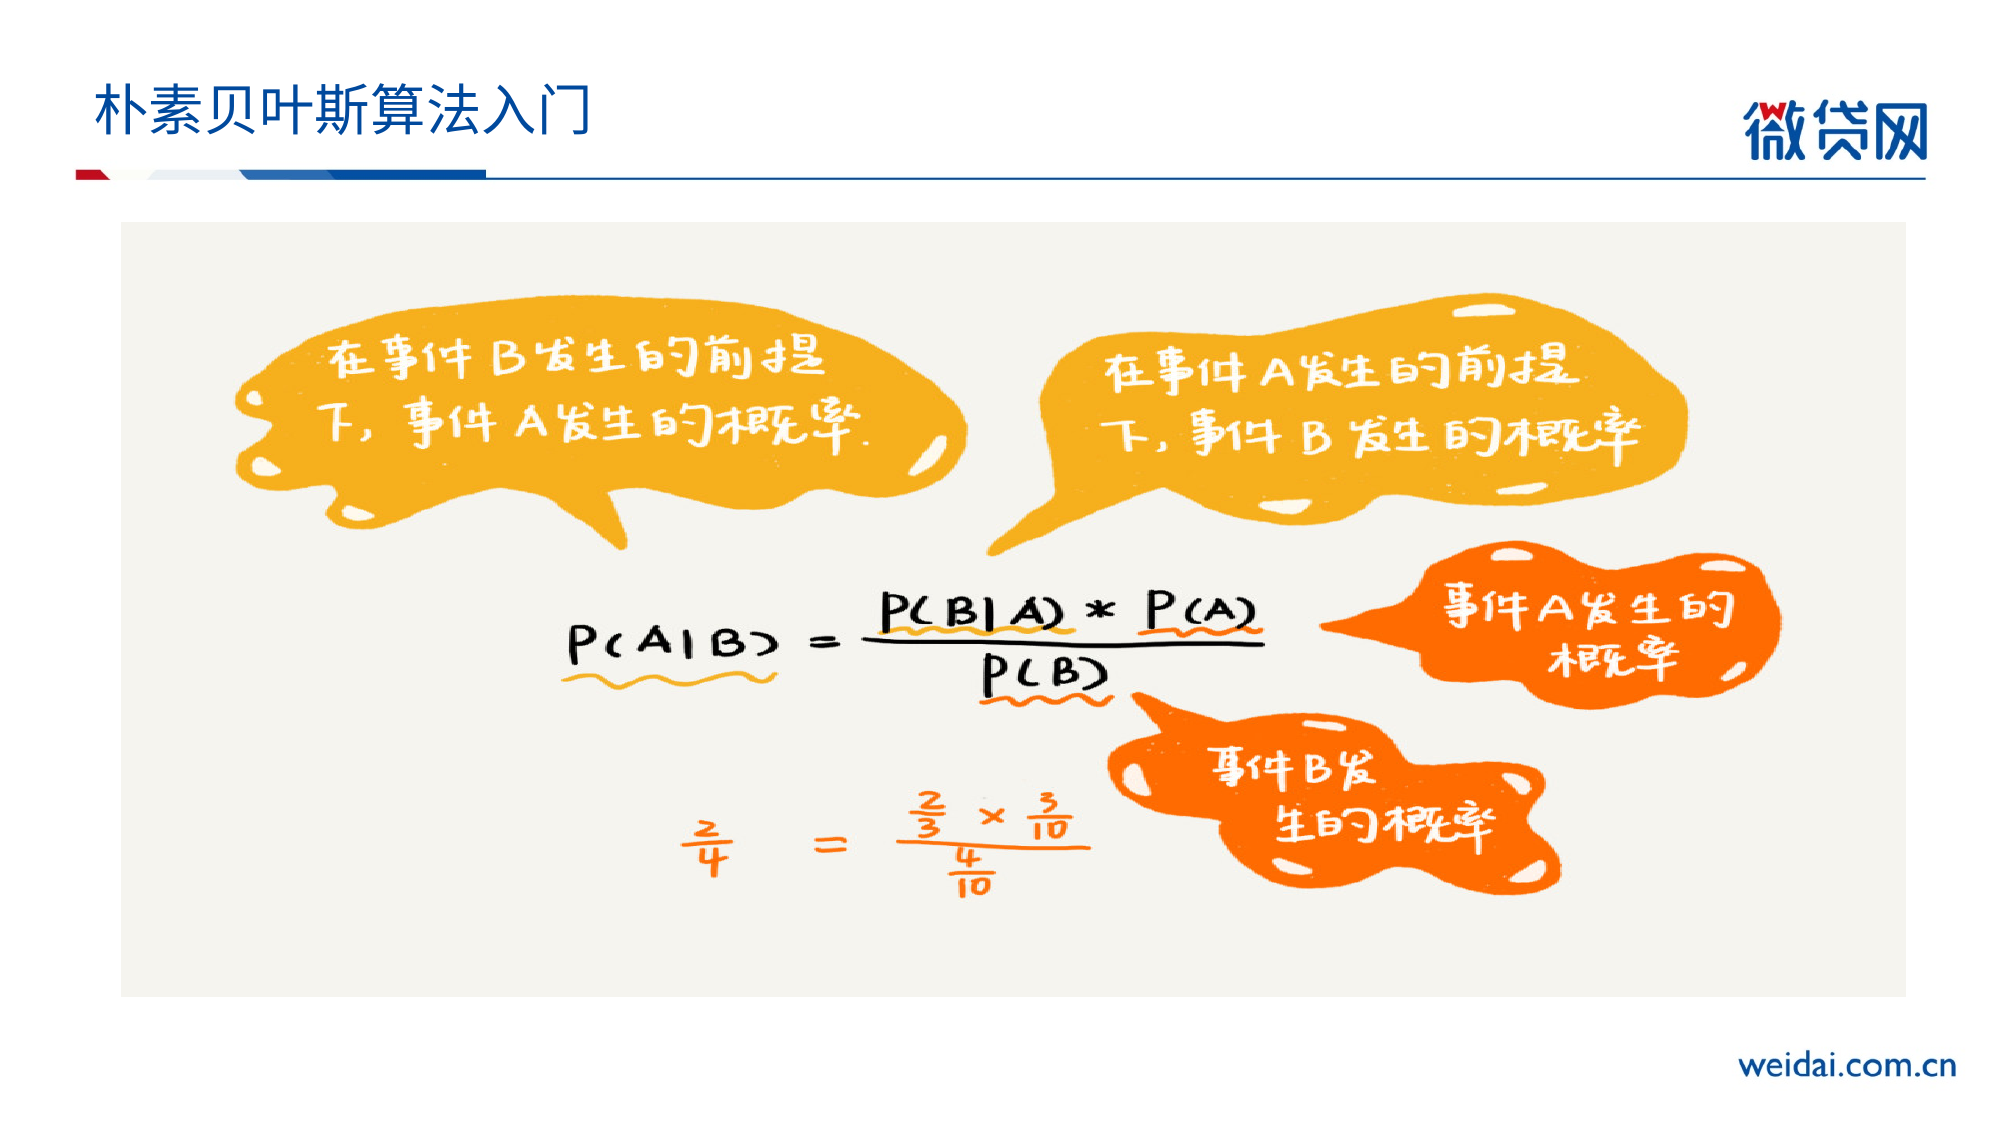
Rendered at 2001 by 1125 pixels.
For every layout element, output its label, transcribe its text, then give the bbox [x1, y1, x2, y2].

picture [0, 0, 2001, 1125]
title 朴素贝叶斯算法入门 [78, 60, 682, 157]
